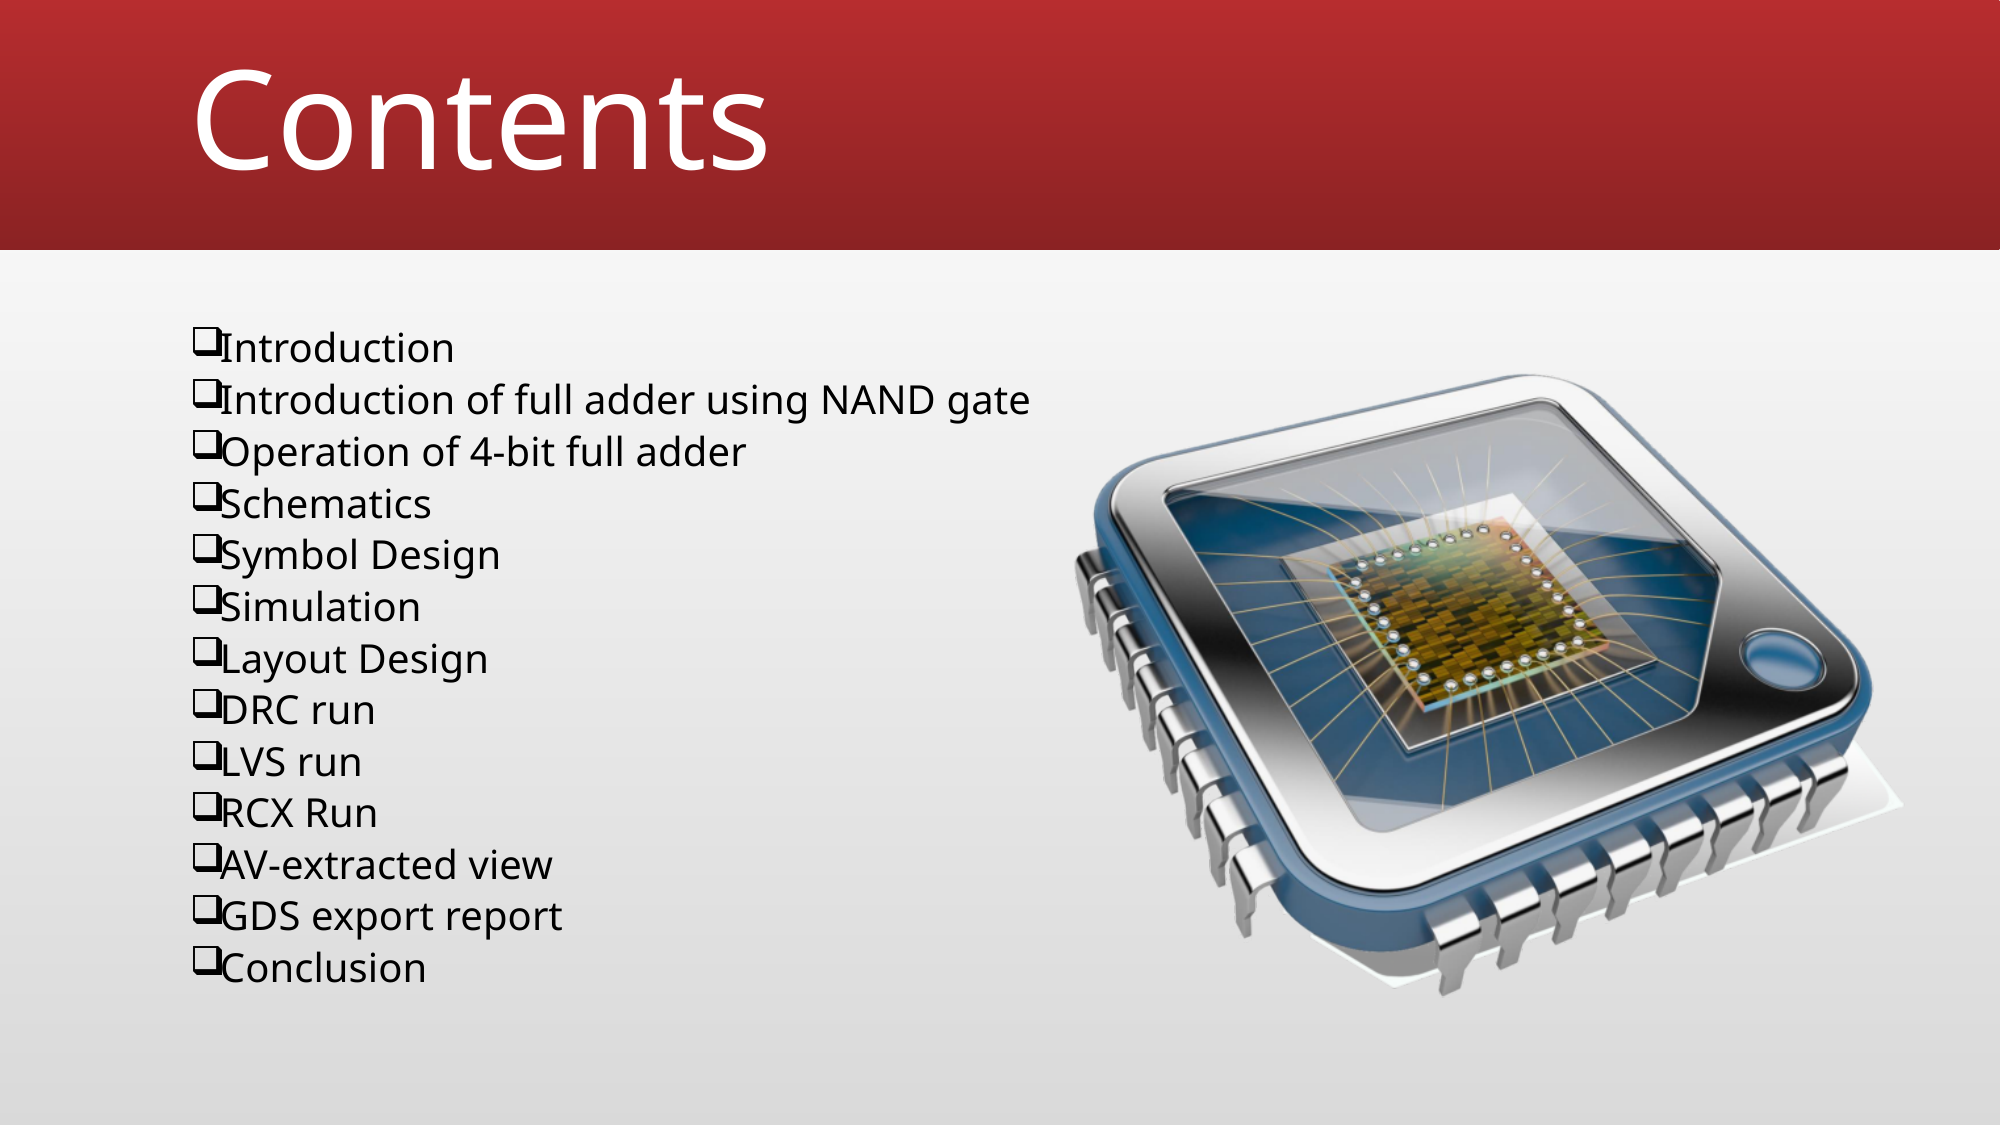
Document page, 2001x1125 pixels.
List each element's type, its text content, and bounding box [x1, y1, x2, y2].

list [998, 351, 1918, 1008]
list Introduction Introduction of full adder using NAND gate Operation of 4-bit full adder Schematics Symbol Design Simulation Layout Design DRC run LVS run RCX Run AV-extracted view GDS export report Conclusion [174, 312, 1150, 1007]
title Contents [174, 16, 1825, 234]
